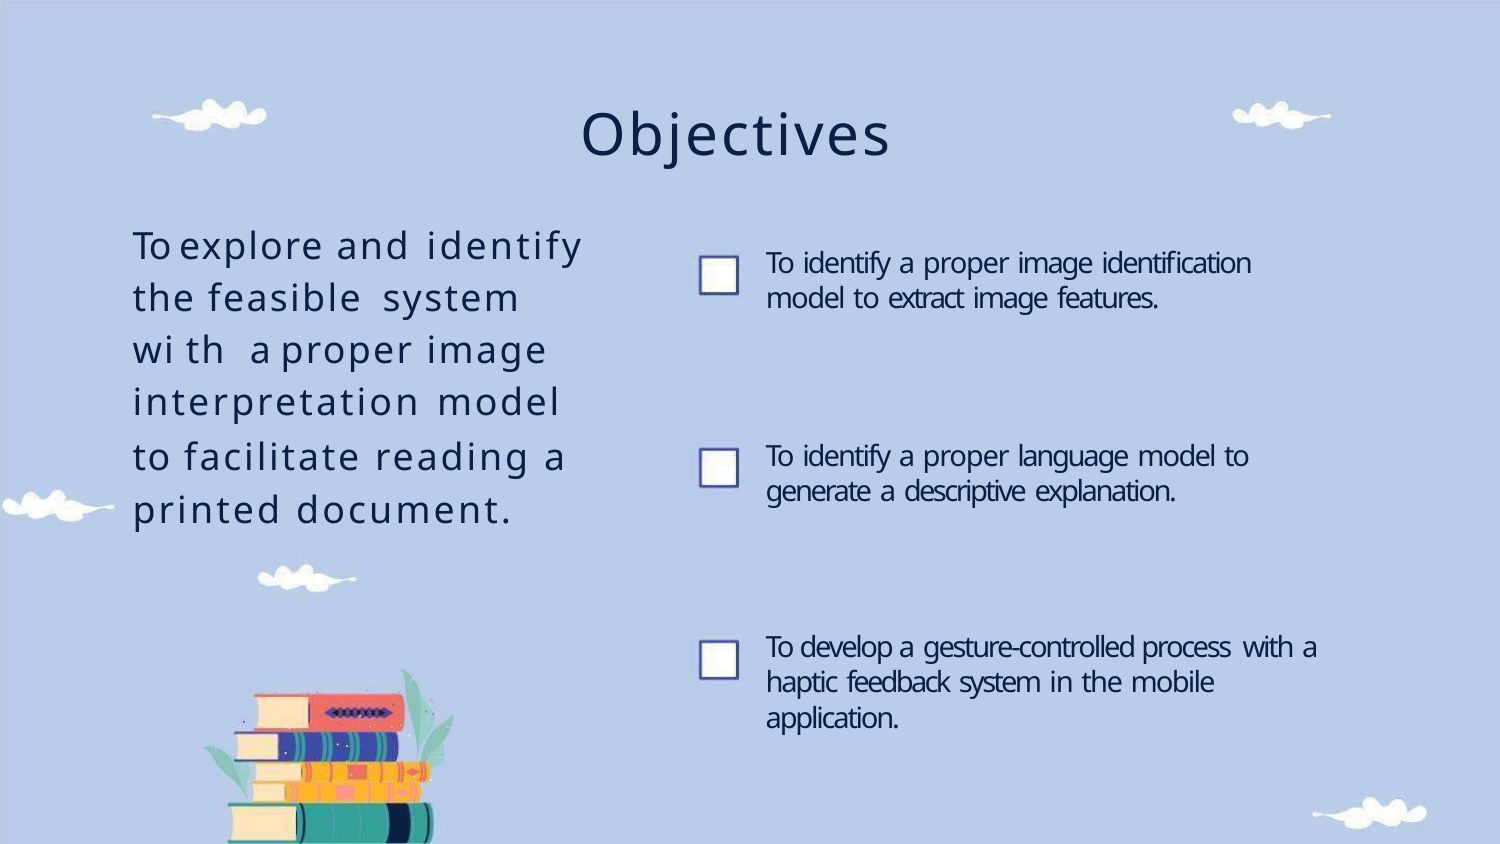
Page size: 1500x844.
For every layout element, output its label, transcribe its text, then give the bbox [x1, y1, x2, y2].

title Objectives [578, 94, 921, 238]
text_box To identify a proper image identification model to extract image features. [763, 241, 1311, 315]
text_box To identify a proper language model to generate a descriptive explanation. [763, 435, 1294, 508]
text_box To explore and identify the feasible system wi th a proper image interpretation model to facilitate reading a printed document. [130, 212, 620, 531]
picture [0, 0, 1500, 844]
text_box To develop a gesture-controlled process with a haptic feedback system in the mobile application. [763, 626, 1361, 735]
